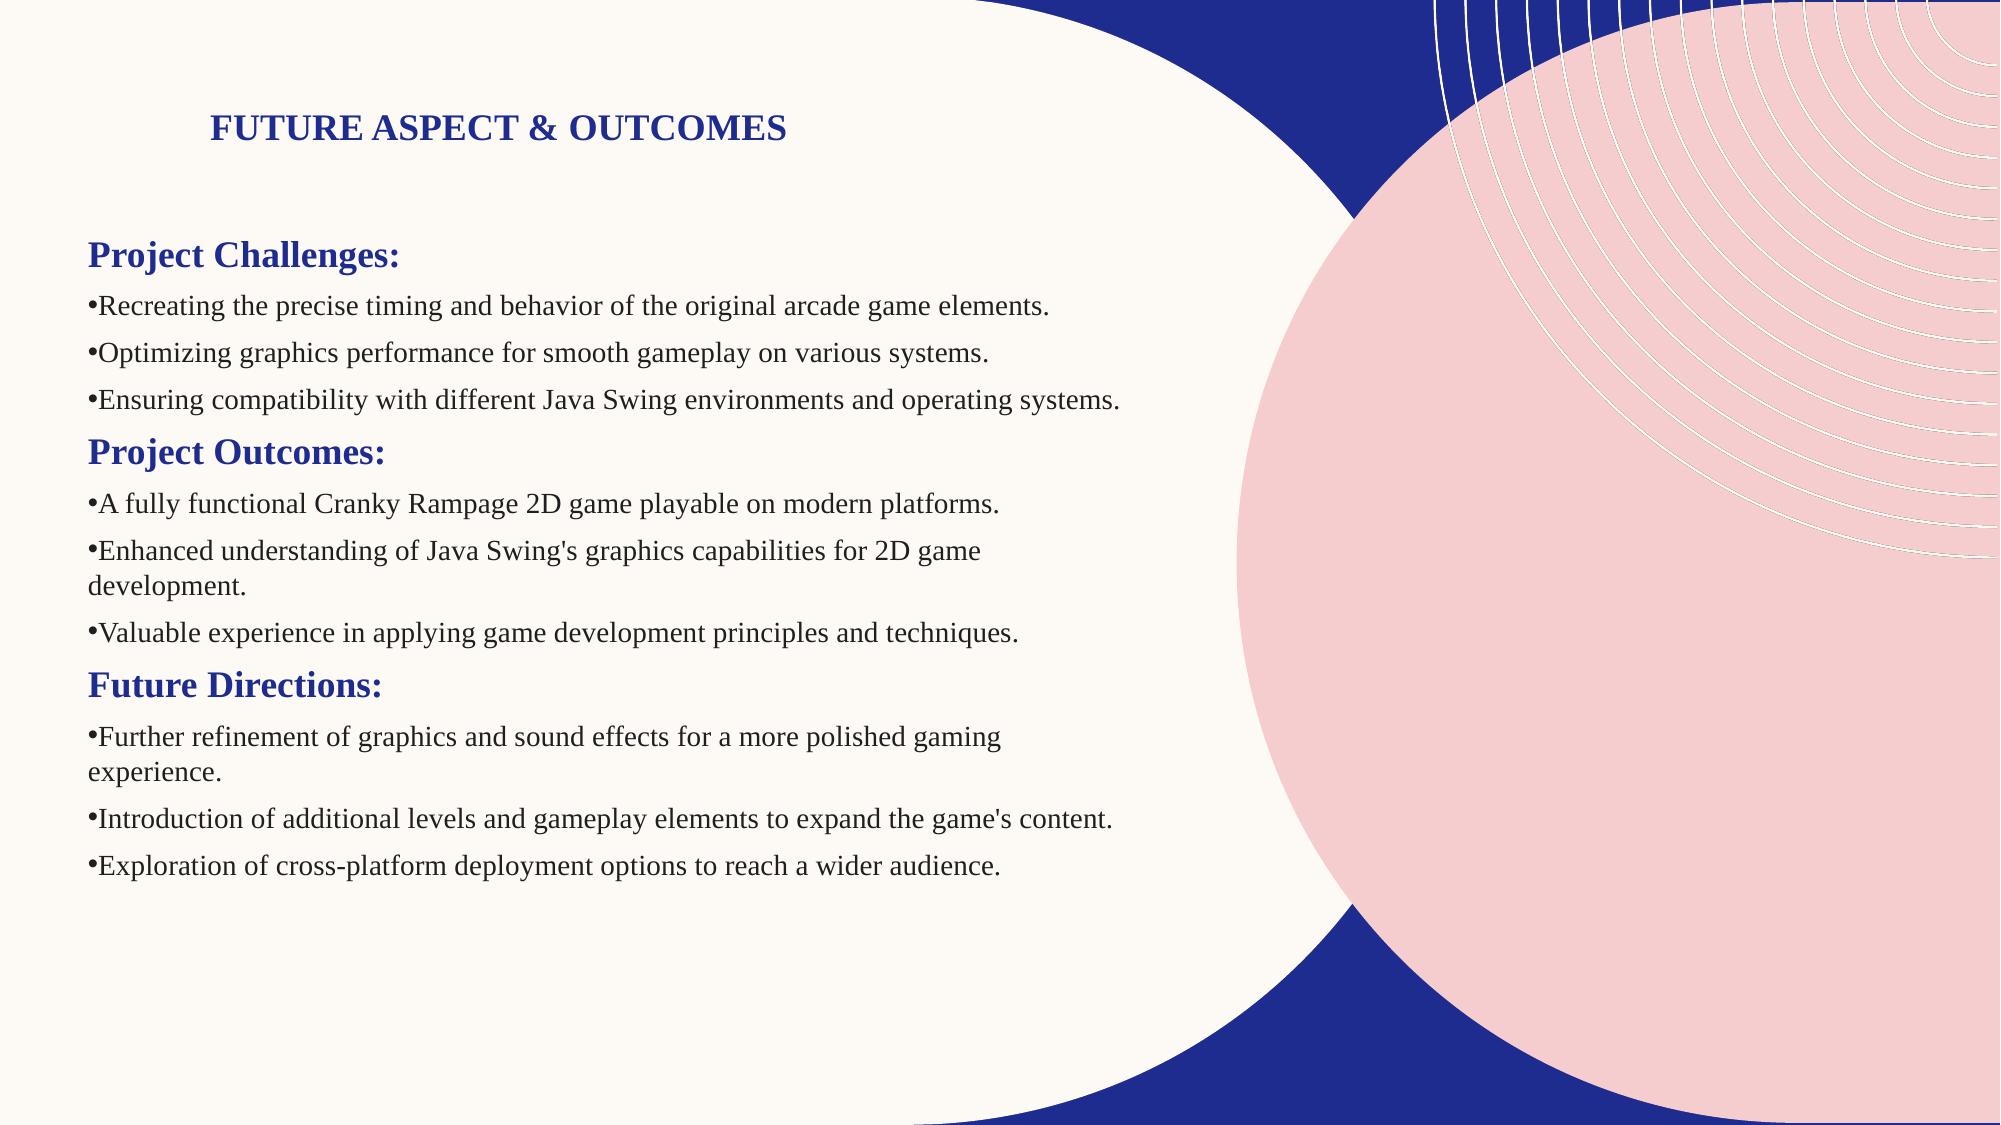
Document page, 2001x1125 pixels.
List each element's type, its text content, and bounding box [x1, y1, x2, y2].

subtitle Project Challenges: Recreating the precise timing and behavior of the original arcade game elements. Optimizing graphics performance for smooth gameplay on various systems. Ensuring compatibility with different Java Swing environments and operating systems. Project Outcomes: A fully functional Cranky Rampage 2D game playable on modern platforms. Enhanced understanding of Java Swing's graphics capabilities for 2D game development. Valuable experience in applying game development principles and techniques. Future Directions: Further refinement of graphics and sound effects for a more polished gaming experience. Introduction of additional levels and gameplay elements to expand the game's content. Exploration of cross-platform deployment options to reach a wider audience. [72, 229, 1151, 587]
title Future ASPECT & outcomes [195, 45, 880, 156]
picture [1433, 0, 1997, 559]
